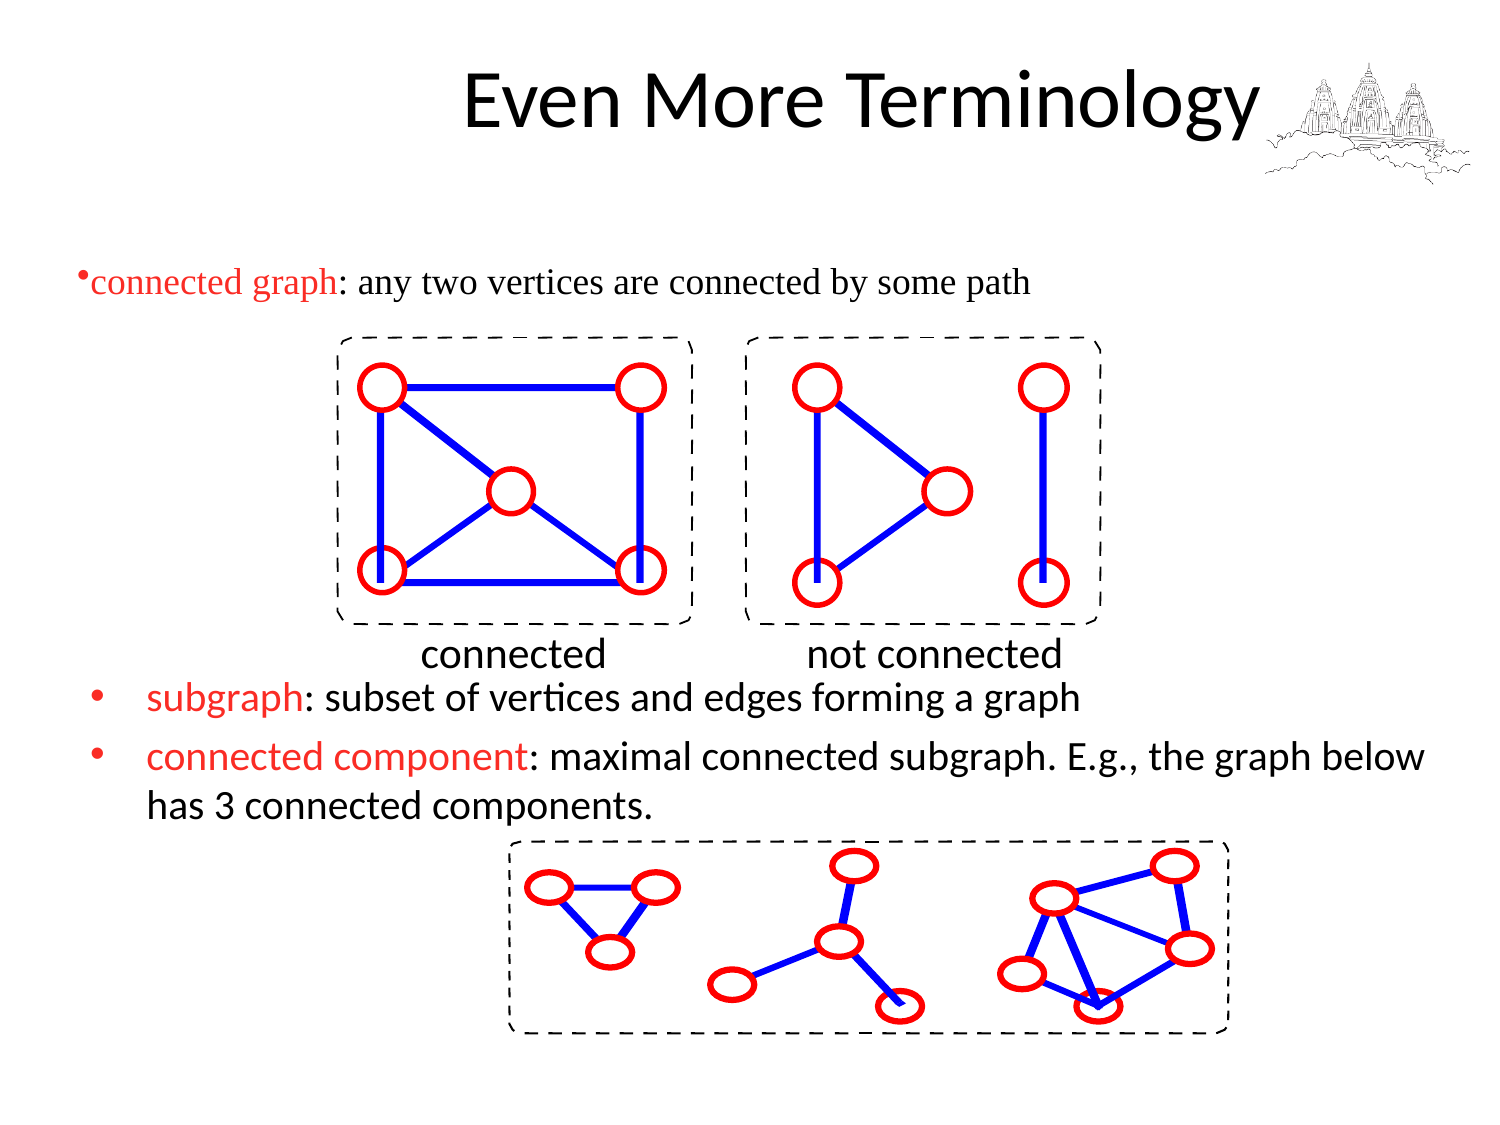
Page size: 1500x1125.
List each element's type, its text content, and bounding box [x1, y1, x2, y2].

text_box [509, 841, 1229, 1034]
text_box connected [420, 633, 608, 678]
text_box connected graph: any two vertices are connected by some path [62, 249, 1500, 374]
text_box not connected [806, 633, 1064, 678]
list subgraph: subset of vertices and edges forming a graph connected component: maximal connected subgraph. E.g., the graph below has 3 connected components. [75, 662, 1500, 1125]
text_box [337, 337, 1101, 625]
title Even More Terminology [225, 0, 1500, 188]
